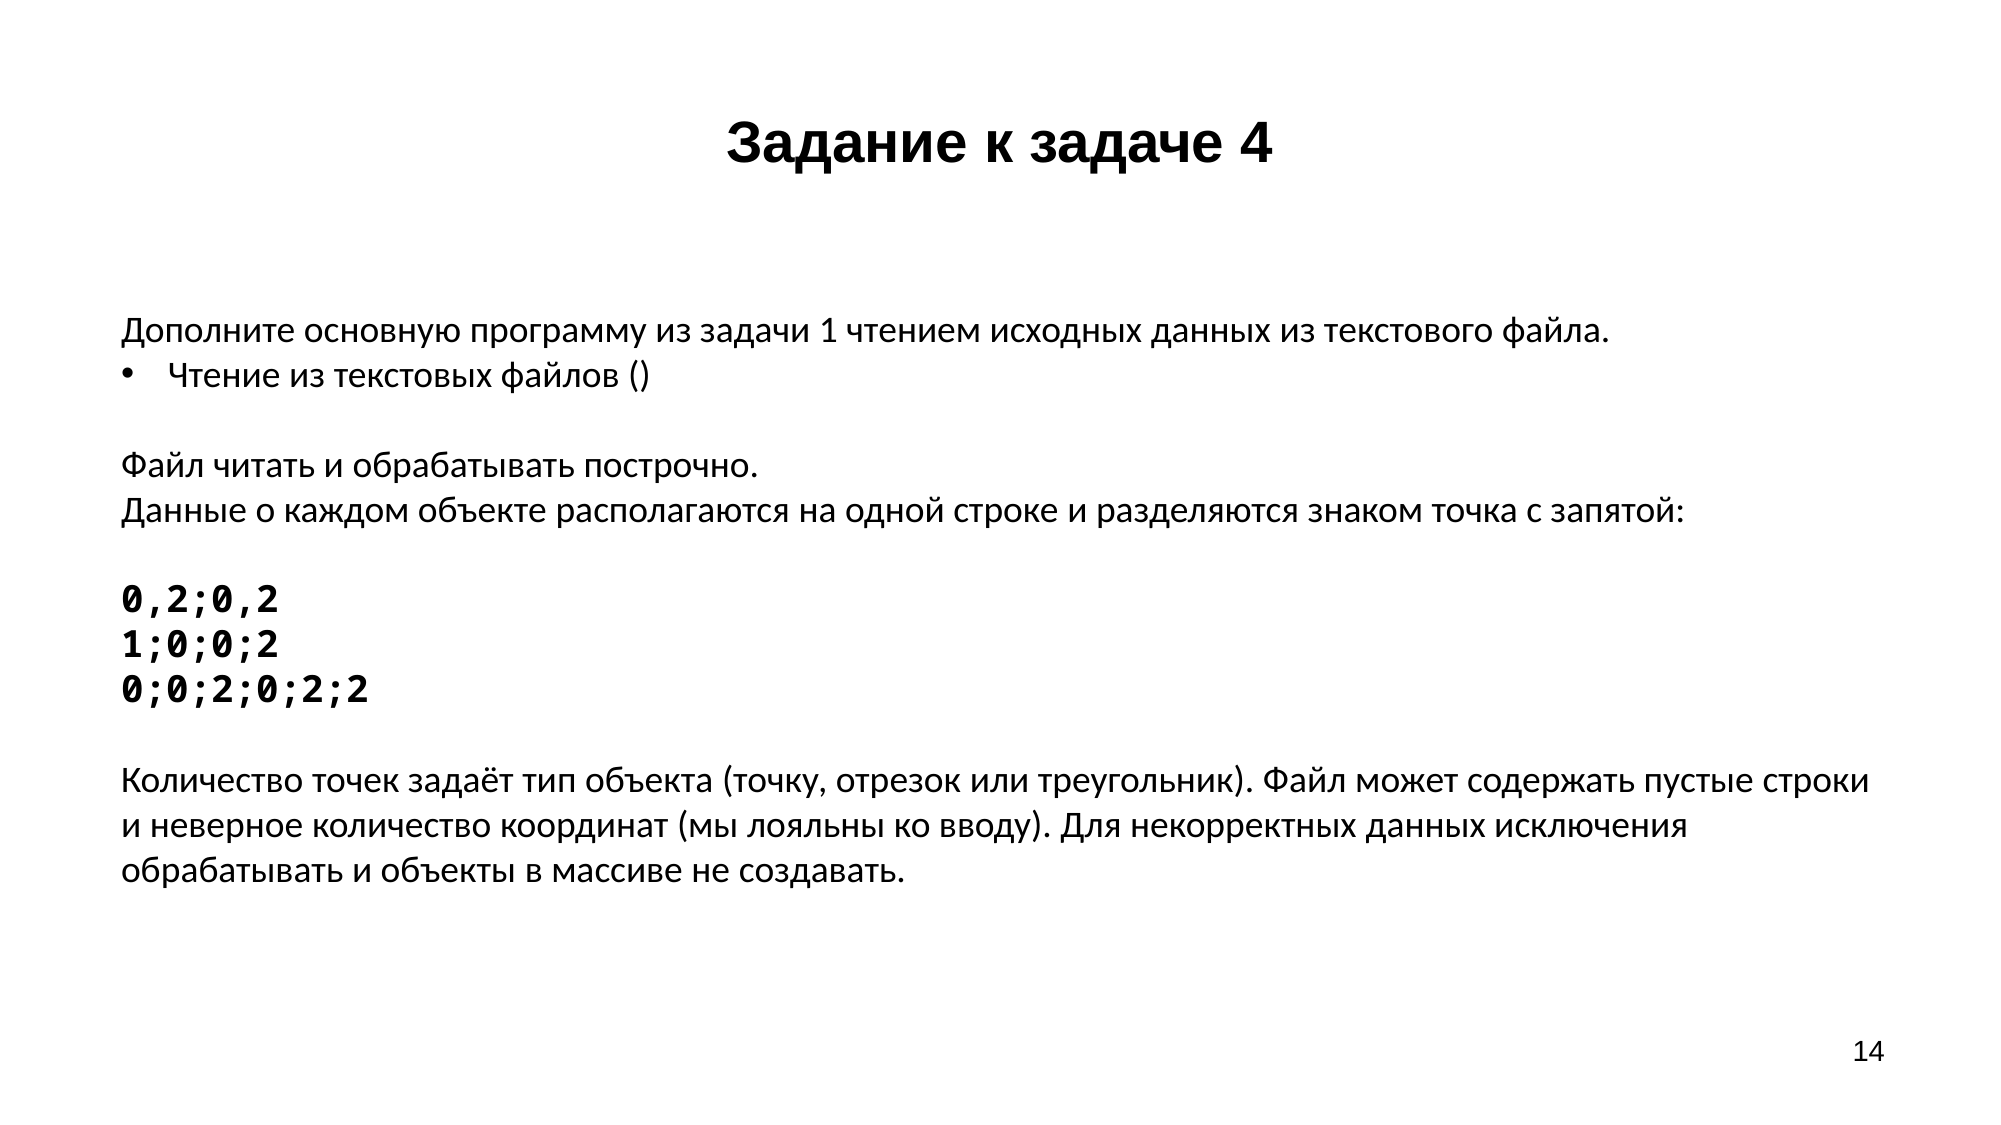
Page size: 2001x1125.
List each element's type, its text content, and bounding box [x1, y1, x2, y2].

text_box Дополните основную программу из задачи 1 чтением исходных данных из текстового файла. Чтение из текстовых файлов () Файл читать и обрабатывать построчно. Данные о каждом объекте располагаются на одной строке и разделяются знаком точка с запятой: 0,2;0,2 1;0;0;2 0;0;2;0;2;2 Количество точек задаёт тип объекта (точку, отрезок или треугольник). Файл может содержать пустые строки и неверное количество координат (мы лояльны ко вводу). Для некорректных данных исключения обрабатывать и объекты в массиве не создавать. [106, 297, 1894, 898]
title Задание к задаче 4 [99, 45, 1900, 233]
slide_number 14 [1433, 1024, 1901, 1103]
